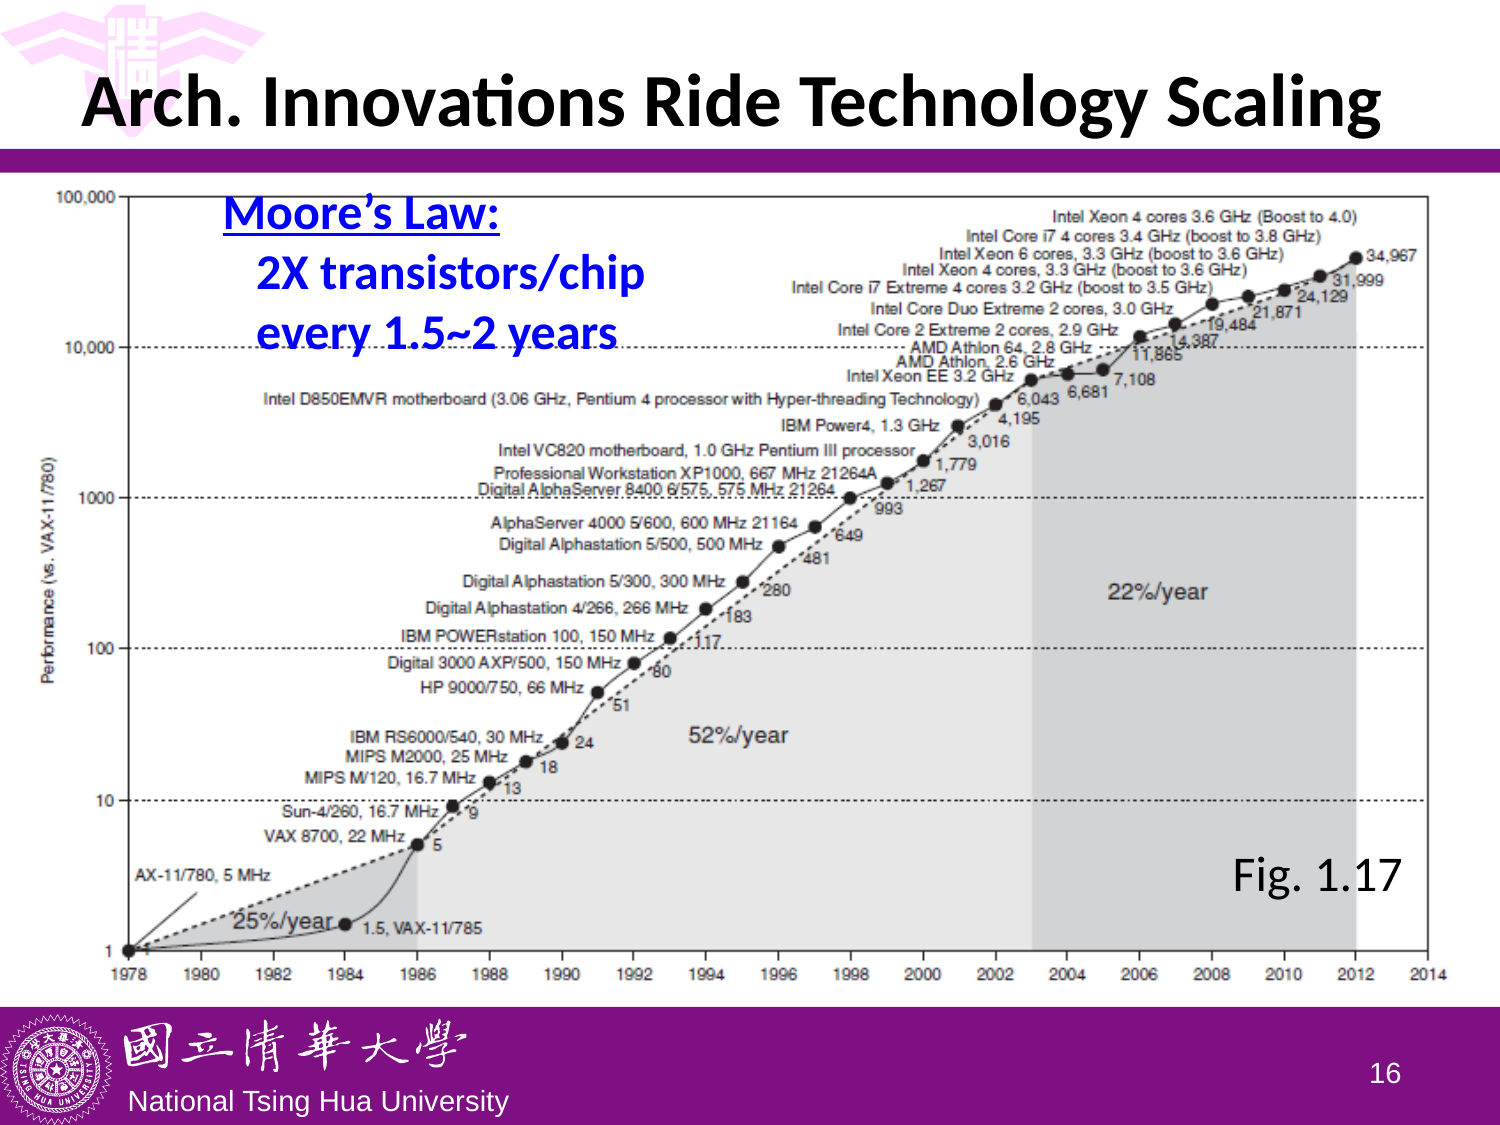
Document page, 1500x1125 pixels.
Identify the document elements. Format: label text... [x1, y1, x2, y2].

slide_number 15 [1104, 1021, 1417, 1097]
picture [29, 175, 1477, 1000]
title Arch. Innovations Ride Technology Scaling [66, 37, 1436, 149]
